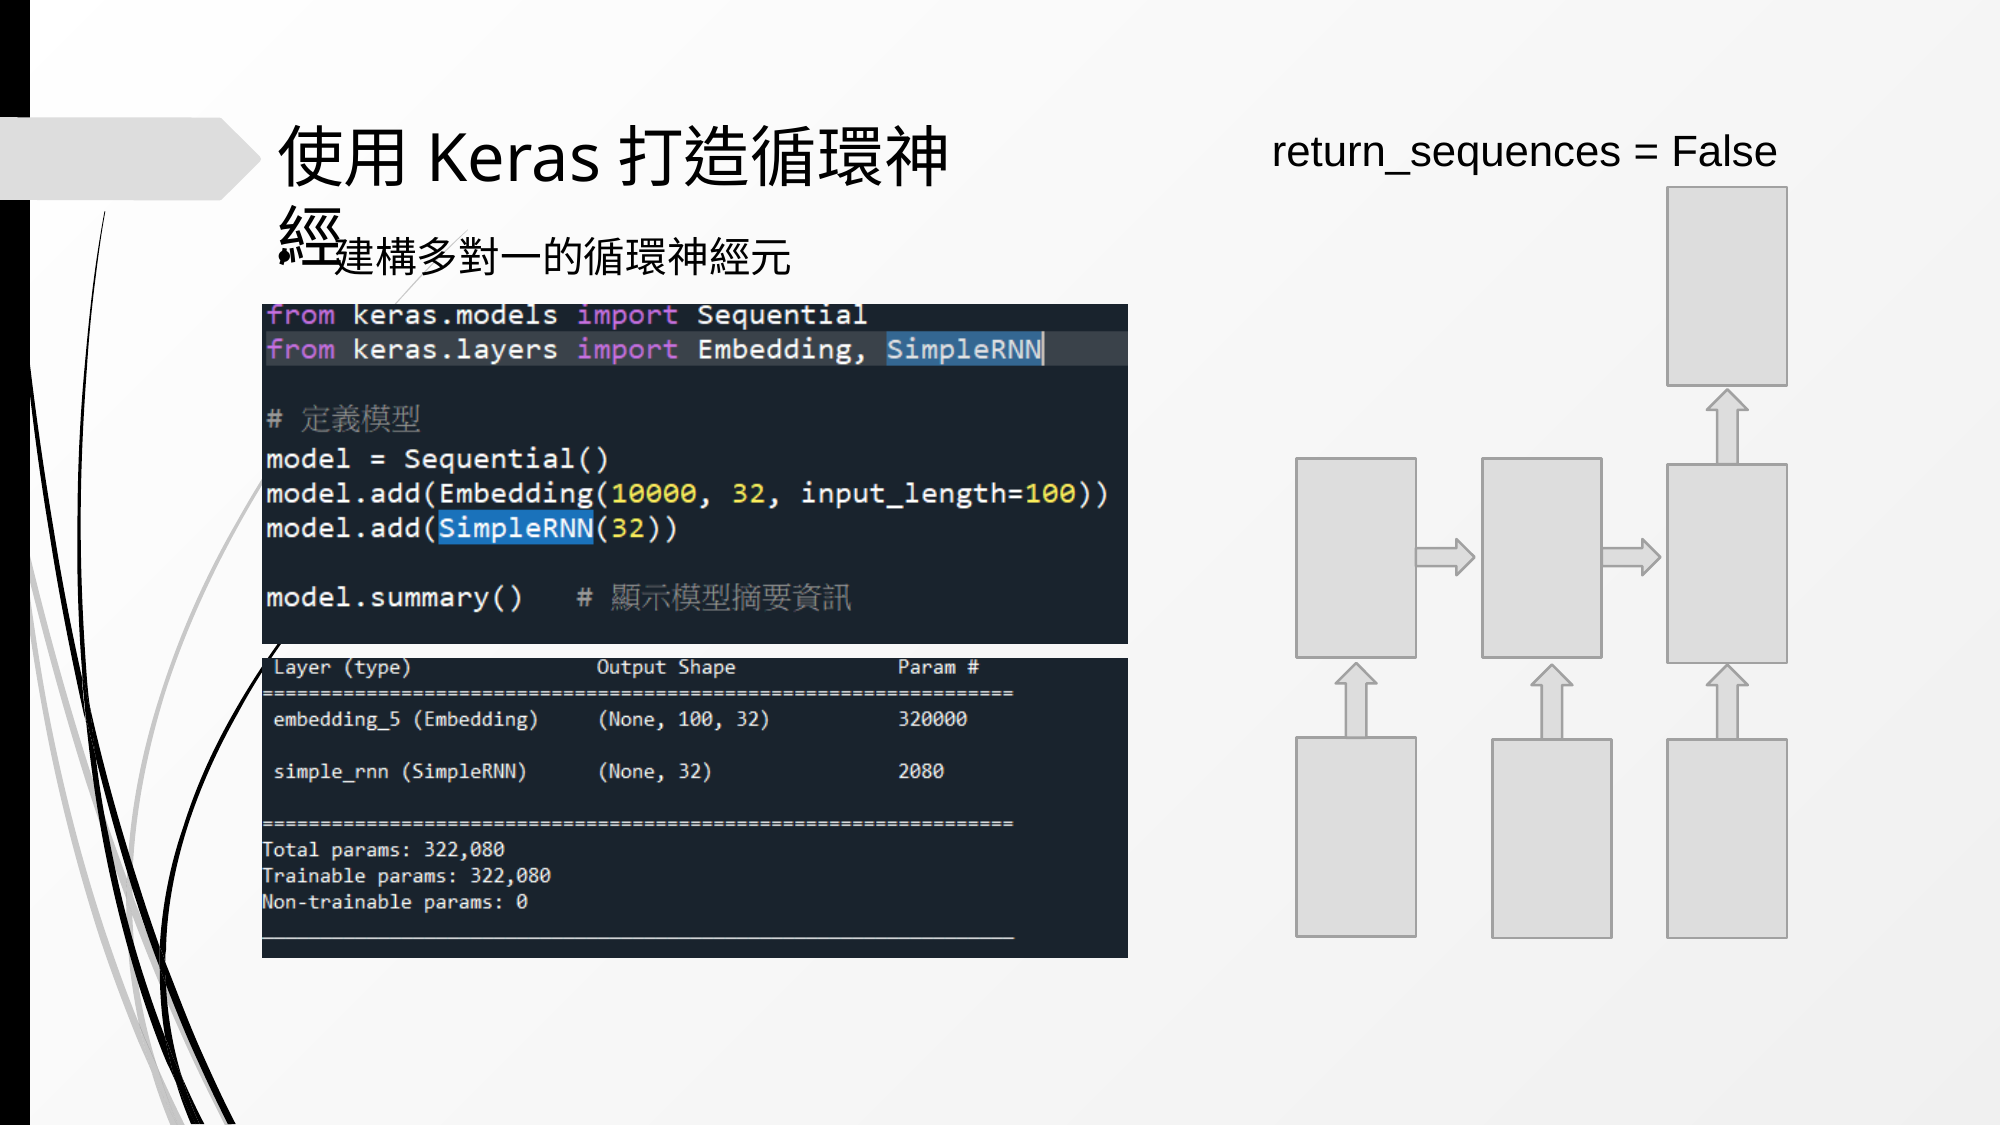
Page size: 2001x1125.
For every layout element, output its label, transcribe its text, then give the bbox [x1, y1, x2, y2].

text_box return_sequences = False [1256, 107, 1886, 191]
picture [261, 658, 1128, 958]
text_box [1296, 186, 1788, 939]
picture [261, 304, 1128, 644]
text_box 使用Keras打造循環神經 [262, 107, 1007, 283]
text_box 建構多對一的循環神經元 [262, 223, 827, 289]
